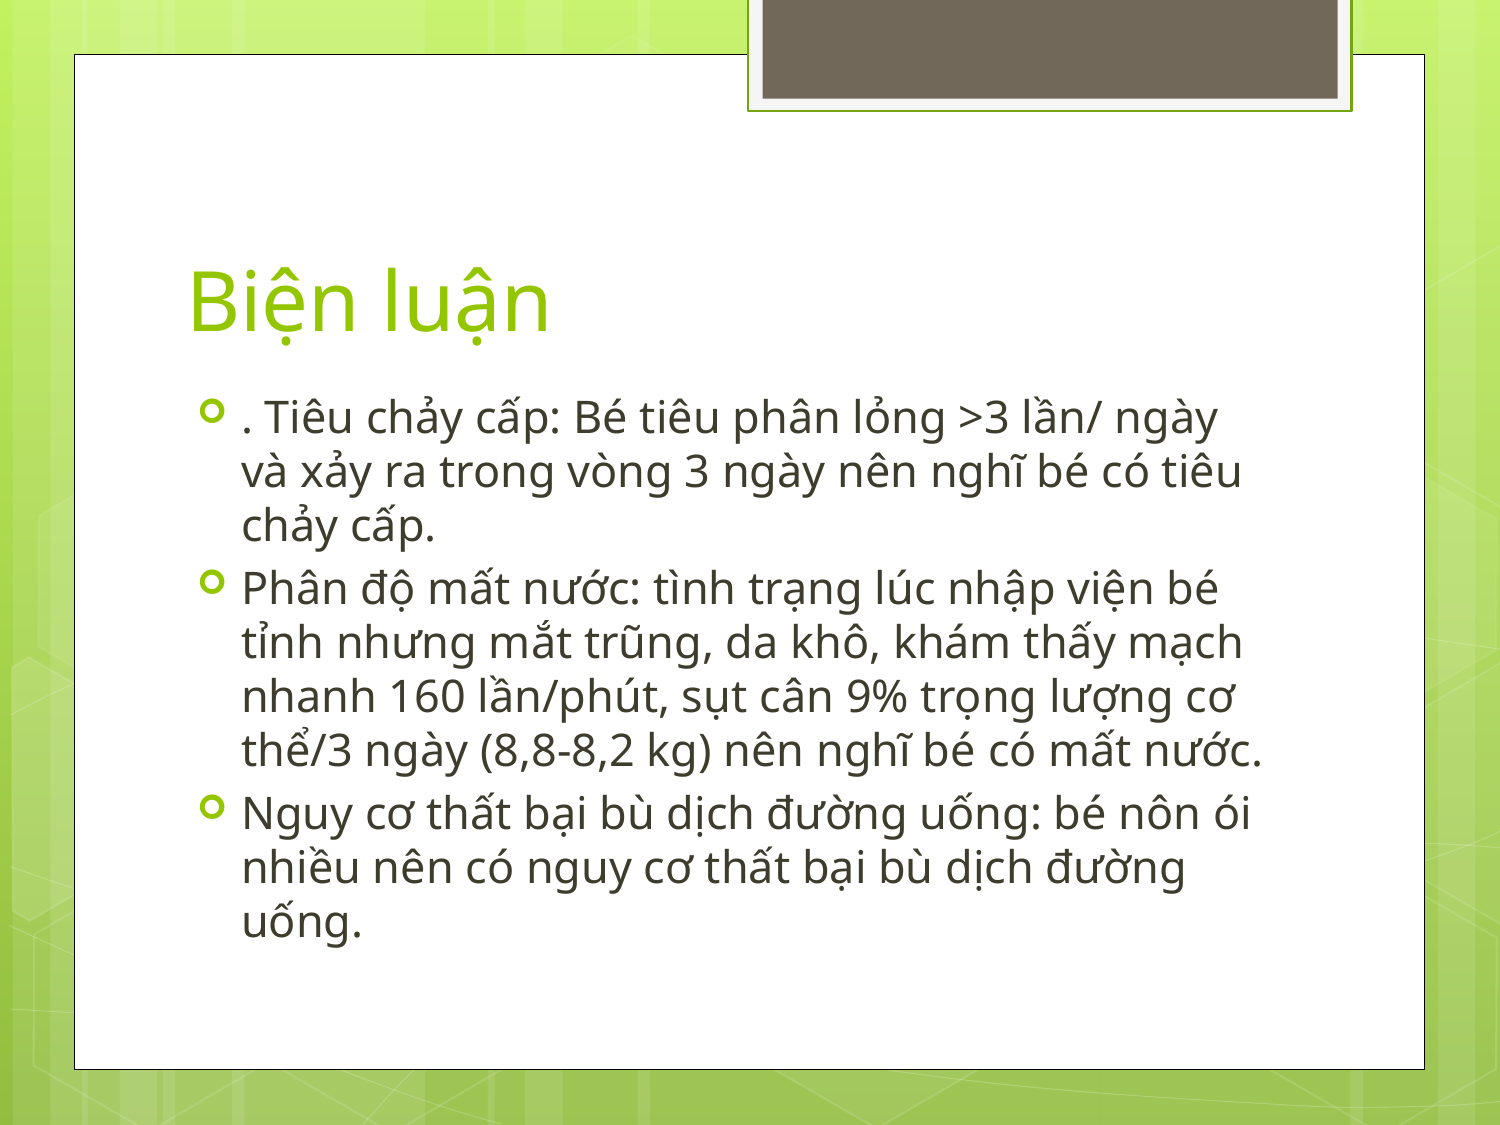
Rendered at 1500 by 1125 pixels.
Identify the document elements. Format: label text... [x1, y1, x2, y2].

title Biện luận [171, 168, 1324, 357]
list . Tiêu chảy cấp: Bé tiêu phân lỏng >3 lần/ ngày và xảy ra trong vòng 3 ngày nên nghĩ bé có tiêu chảy cấp. Phân độ mất nước: tình trạng lúc nhập viện bé tỉnh nhưng mắt trũng, da khô, khám thấy mạch nhanh 160 lần/phút, sụt cân 9% trọng lượng cơ thể/3 ngày (8,8-8,2 kg) nên nghĩ bé có mất nước. Nguy cơ thất bại bù dịch đường uống: bé nôn ói nhiều nên có nguy cơ thất bại bù dịch đường uống. [171, 381, 1283, 957]
